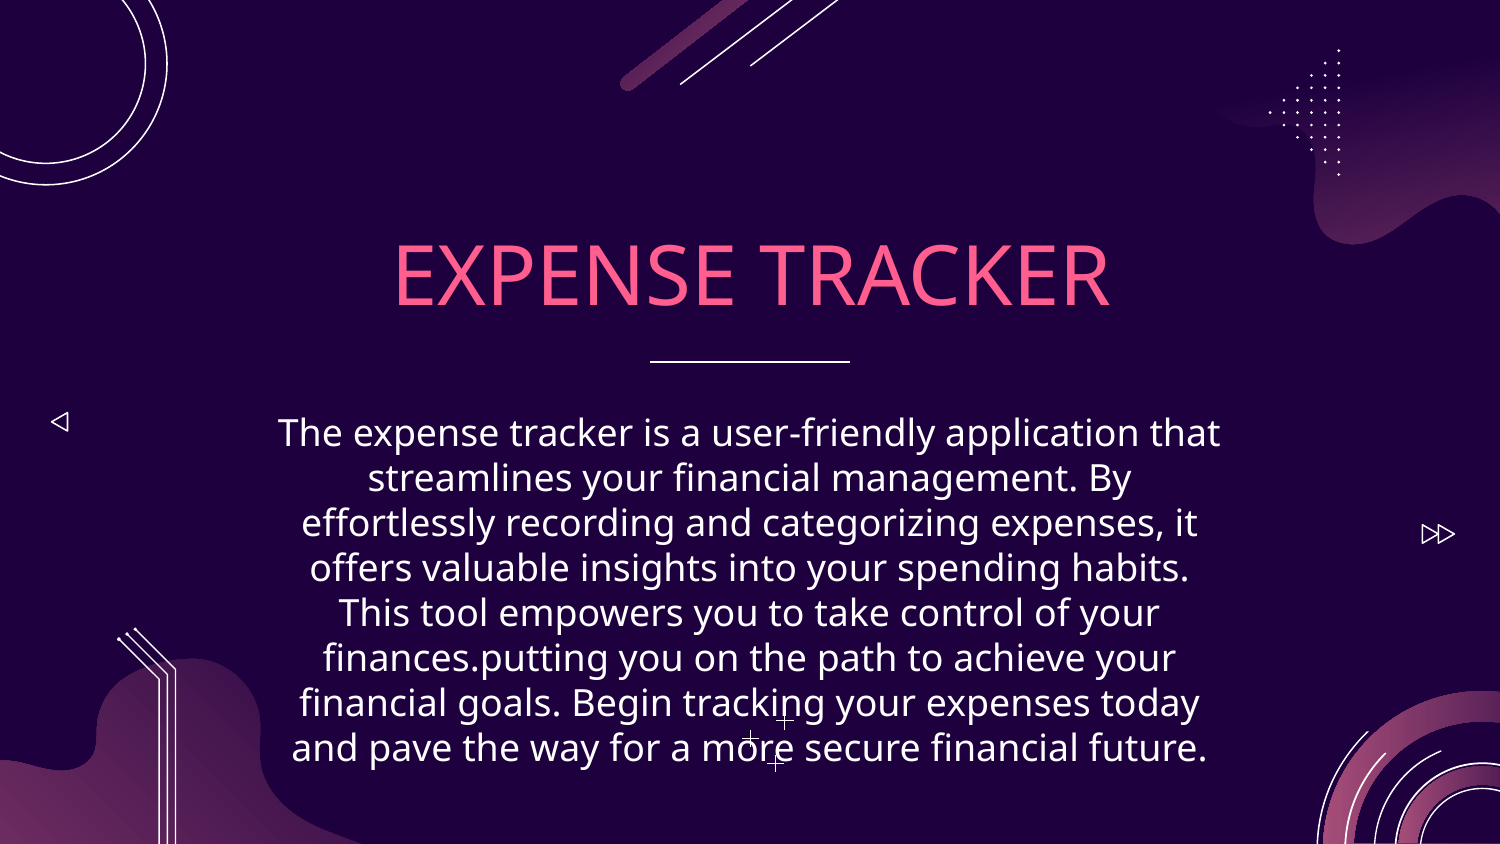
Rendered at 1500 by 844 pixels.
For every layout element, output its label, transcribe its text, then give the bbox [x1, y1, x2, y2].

subtitle The expense tracker is a user-friendly application that streamlines your financial management. By effortlessly recording and categorizing expenses, it offers valuable insights into your spending habits. This tool empowers you to take control of your finances.putting you on the path to achieve your financial goals. Begin tracking your expenses today and pave the way for a more secure financial future. [257, 393, 1243, 601]
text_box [741, 711, 794, 773]
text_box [116, 627, 177, 844]
title EXPENSE TRACKER [258, 207, 1244, 347]
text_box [1268, 48, 1341, 177]
